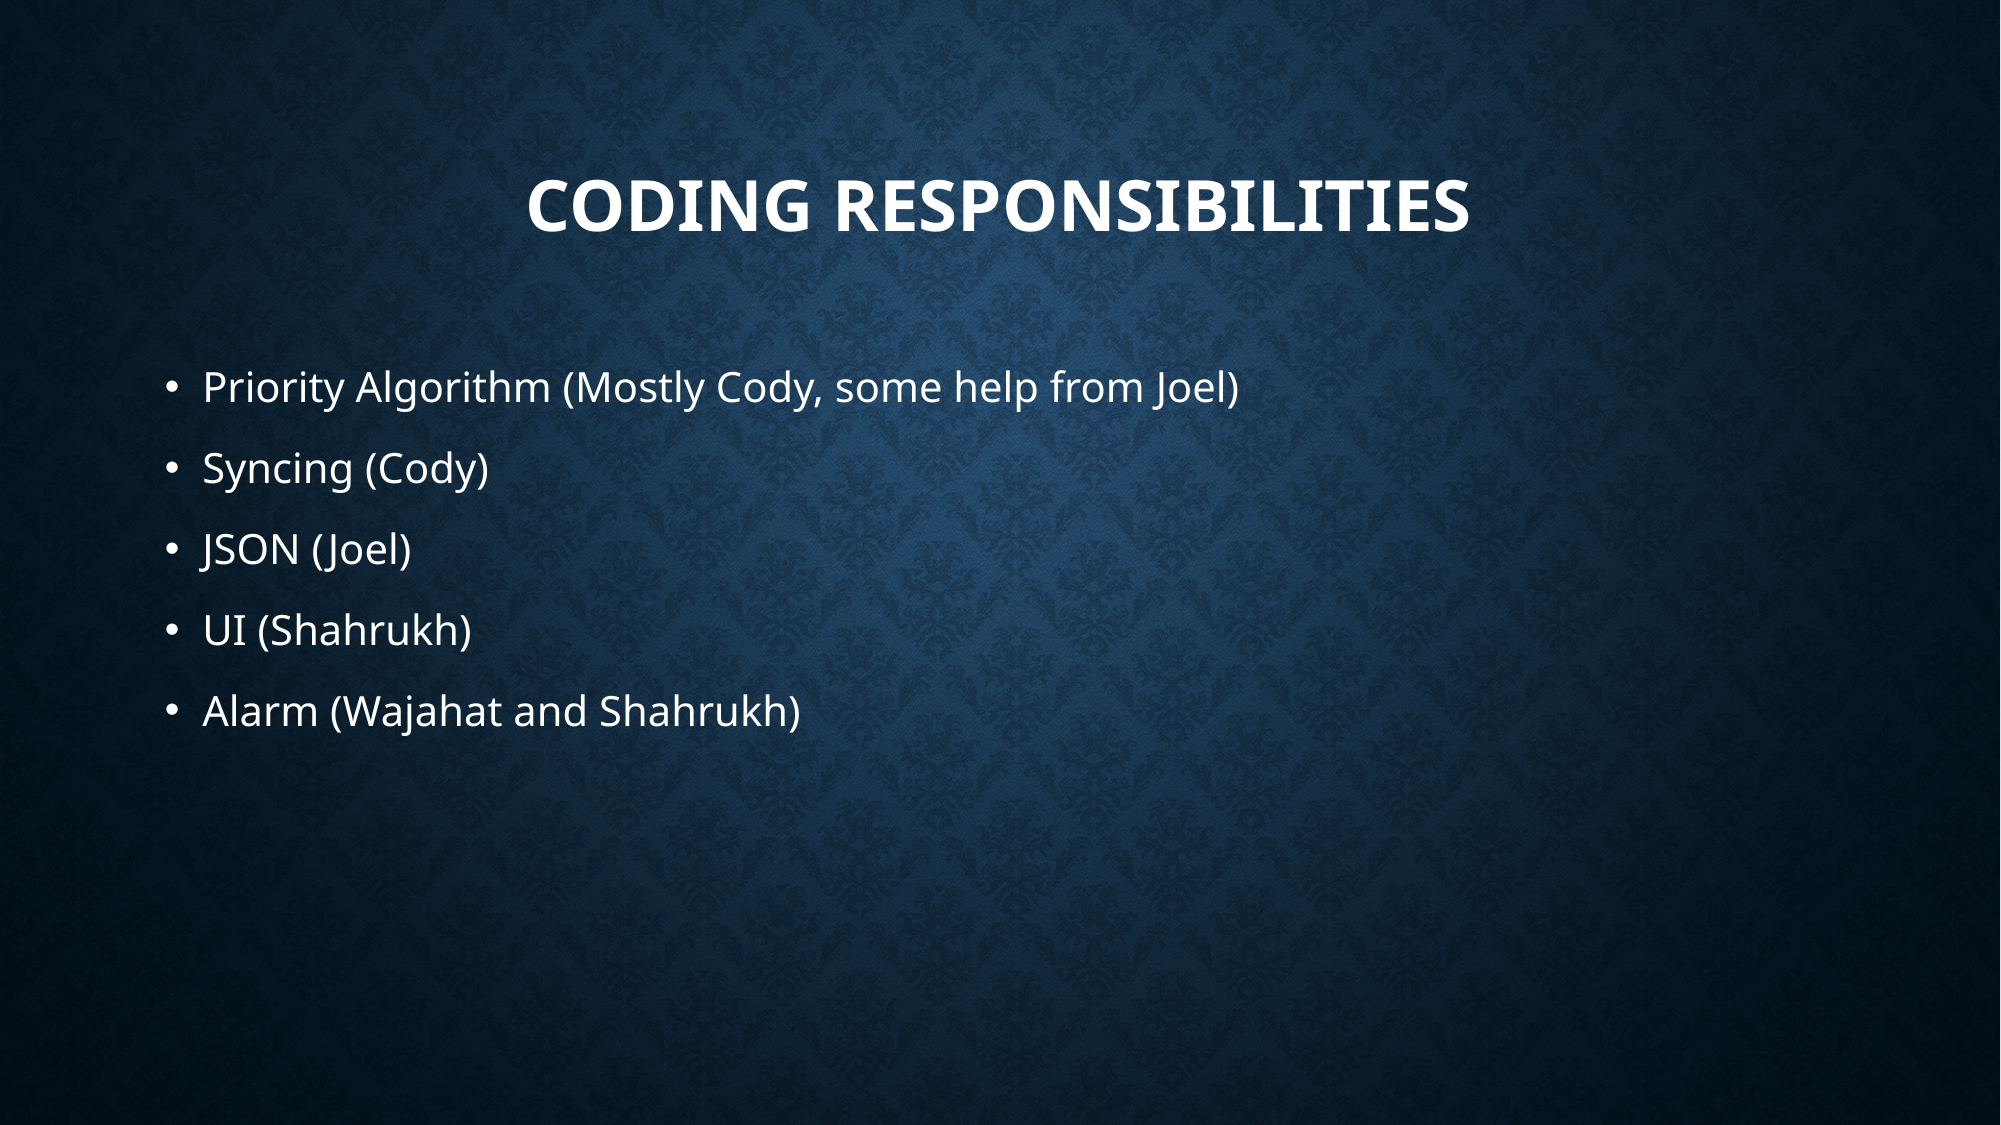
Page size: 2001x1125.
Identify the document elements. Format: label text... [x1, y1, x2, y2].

list Priority Algorithm (Mostly Cody, some help from Joel) Syncing (Cody) JSON (Joel) UI (Shahrukh) Alarm (Wajahat and Shahrukh) [149, 343, 1849, 950]
title Coding Responsibilities [149, 99, 1849, 318]
